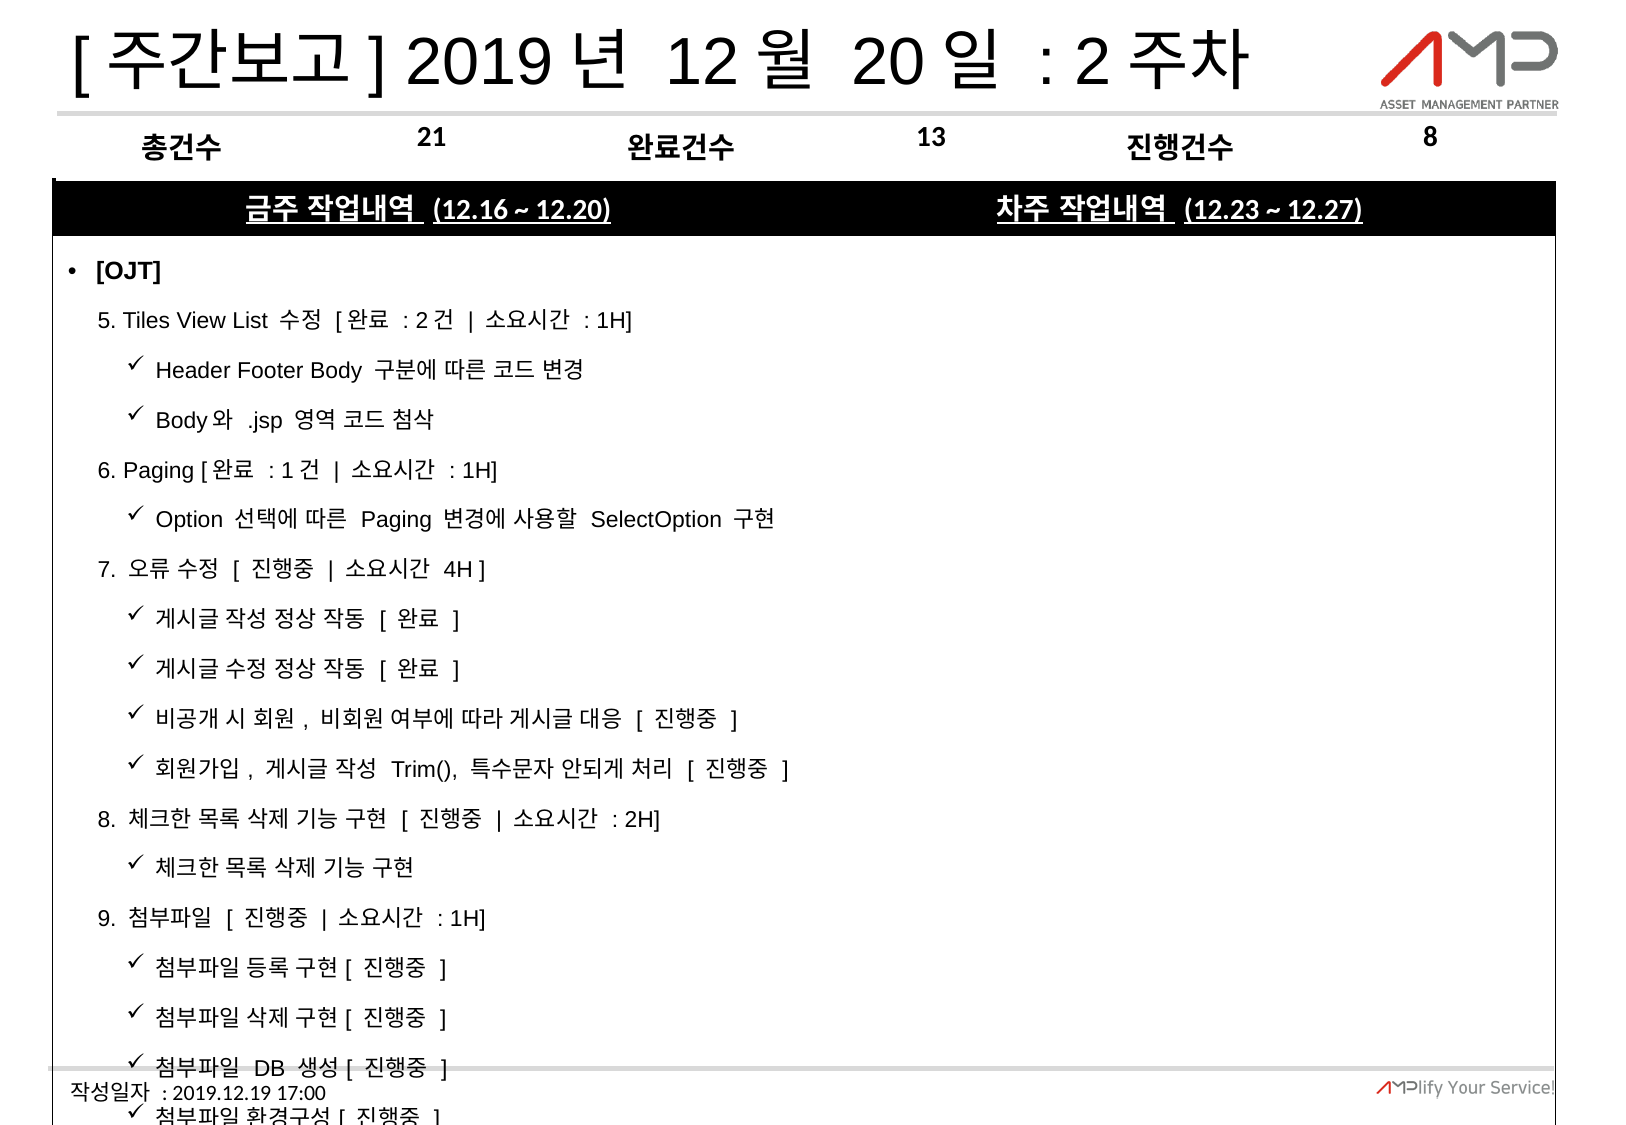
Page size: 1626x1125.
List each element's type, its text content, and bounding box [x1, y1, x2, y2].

table_header 21 [308, 118, 556, 175]
table_cell [804, 236, 1555, 1125]
picture [1379, 102, 1559, 110]
text_box 작성일자 : 2019.12.19 17:00 [55, 1071, 342, 1113]
table_cell [OJT] 5. Tiles View List 수정 [완료 : 2건 | 소요시간 : 1H] Header Footer Body 구분에 따른 코드 변경 Body와 .jsp 영역 코드 첨삭 6. Paging [완료 : 1건 | 소요시간 : 1H] Option 선택에 따른 Paging 변경에 사용할 SelectOption 구현 7. 오류 수정 [ 진행중 | 소요시간 4H ] 게시글 작성 정상 작동 [ 완료 ] 게시글 수정 정상 작동 [ 완료 ] 비공개 시 회원, 비회원 여부에 따라 게시글 대응 [ 진행중 ] 회원가입, 게시글 작성 Trim(), 특수문자 안되게 처리 [ 진행중 ] 8. 체크한 목록 삭제 기능 구현 [ 진행중 | 소요시간 : 2H] 체크한 목록 삭제 기능 구현 9. 첨부파일 [ 진행중 | 소요시간 : 1H] 첨부파일 등록 구현[ 진행중 ] 첨부파일 삭제 구현[ 진행중 ] 첨부파일 DB 생성[ 진행중 ] 첨부파일 환경구성[ 진행중 ] [53, 236, 804, 1125]
table_header 차주 작업내역 (12.23 ~ 12.27) [804, 181, 1555, 235]
table_header 13 [807, 118, 1055, 175]
table_header 금주 작업내역 (12.16 ~ 12.20) [53, 179, 804, 235]
table_header 완료건수 [557, 118, 805, 175]
table_header 8 [1307, 118, 1555, 175]
table_header 진행건수 [1057, 118, 1305, 175]
title [주간보고] 2019년 12월 20일 : 2주차 [56, 24, 1560, 102]
table_header 총건수 [58, 118, 306, 175]
